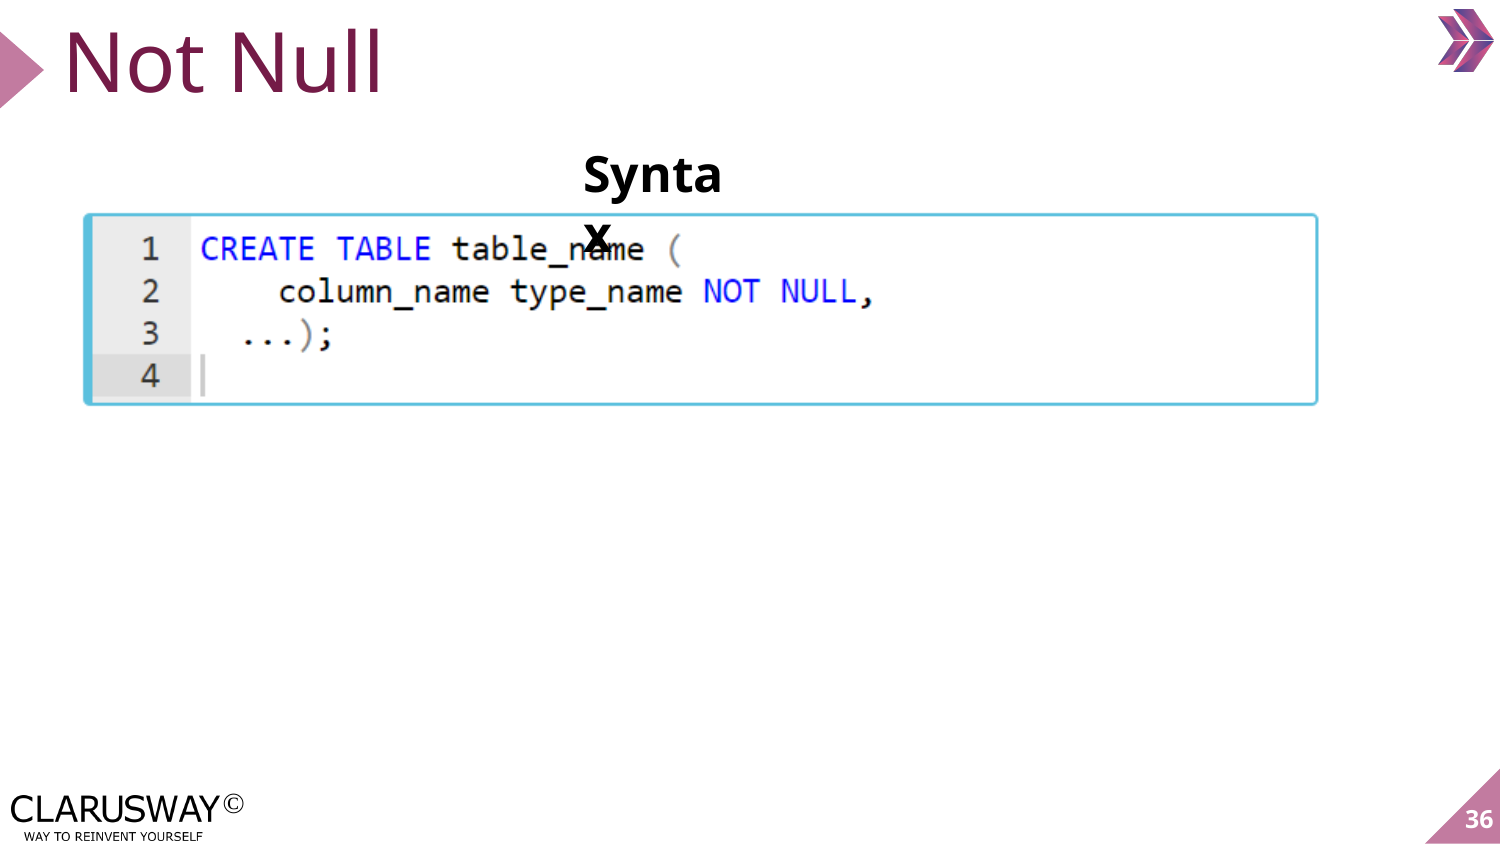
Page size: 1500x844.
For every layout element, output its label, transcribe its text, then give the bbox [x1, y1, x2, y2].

picture [74, 192, 1325, 414]
slide_number 36 [1418, 760, 1494, 838]
title Not Null [62, 28, 988, 132]
text_box Syntax [568, 127, 761, 191]
picture [1438, 9, 1494, 72]
picture [11, 795, 220, 841]
